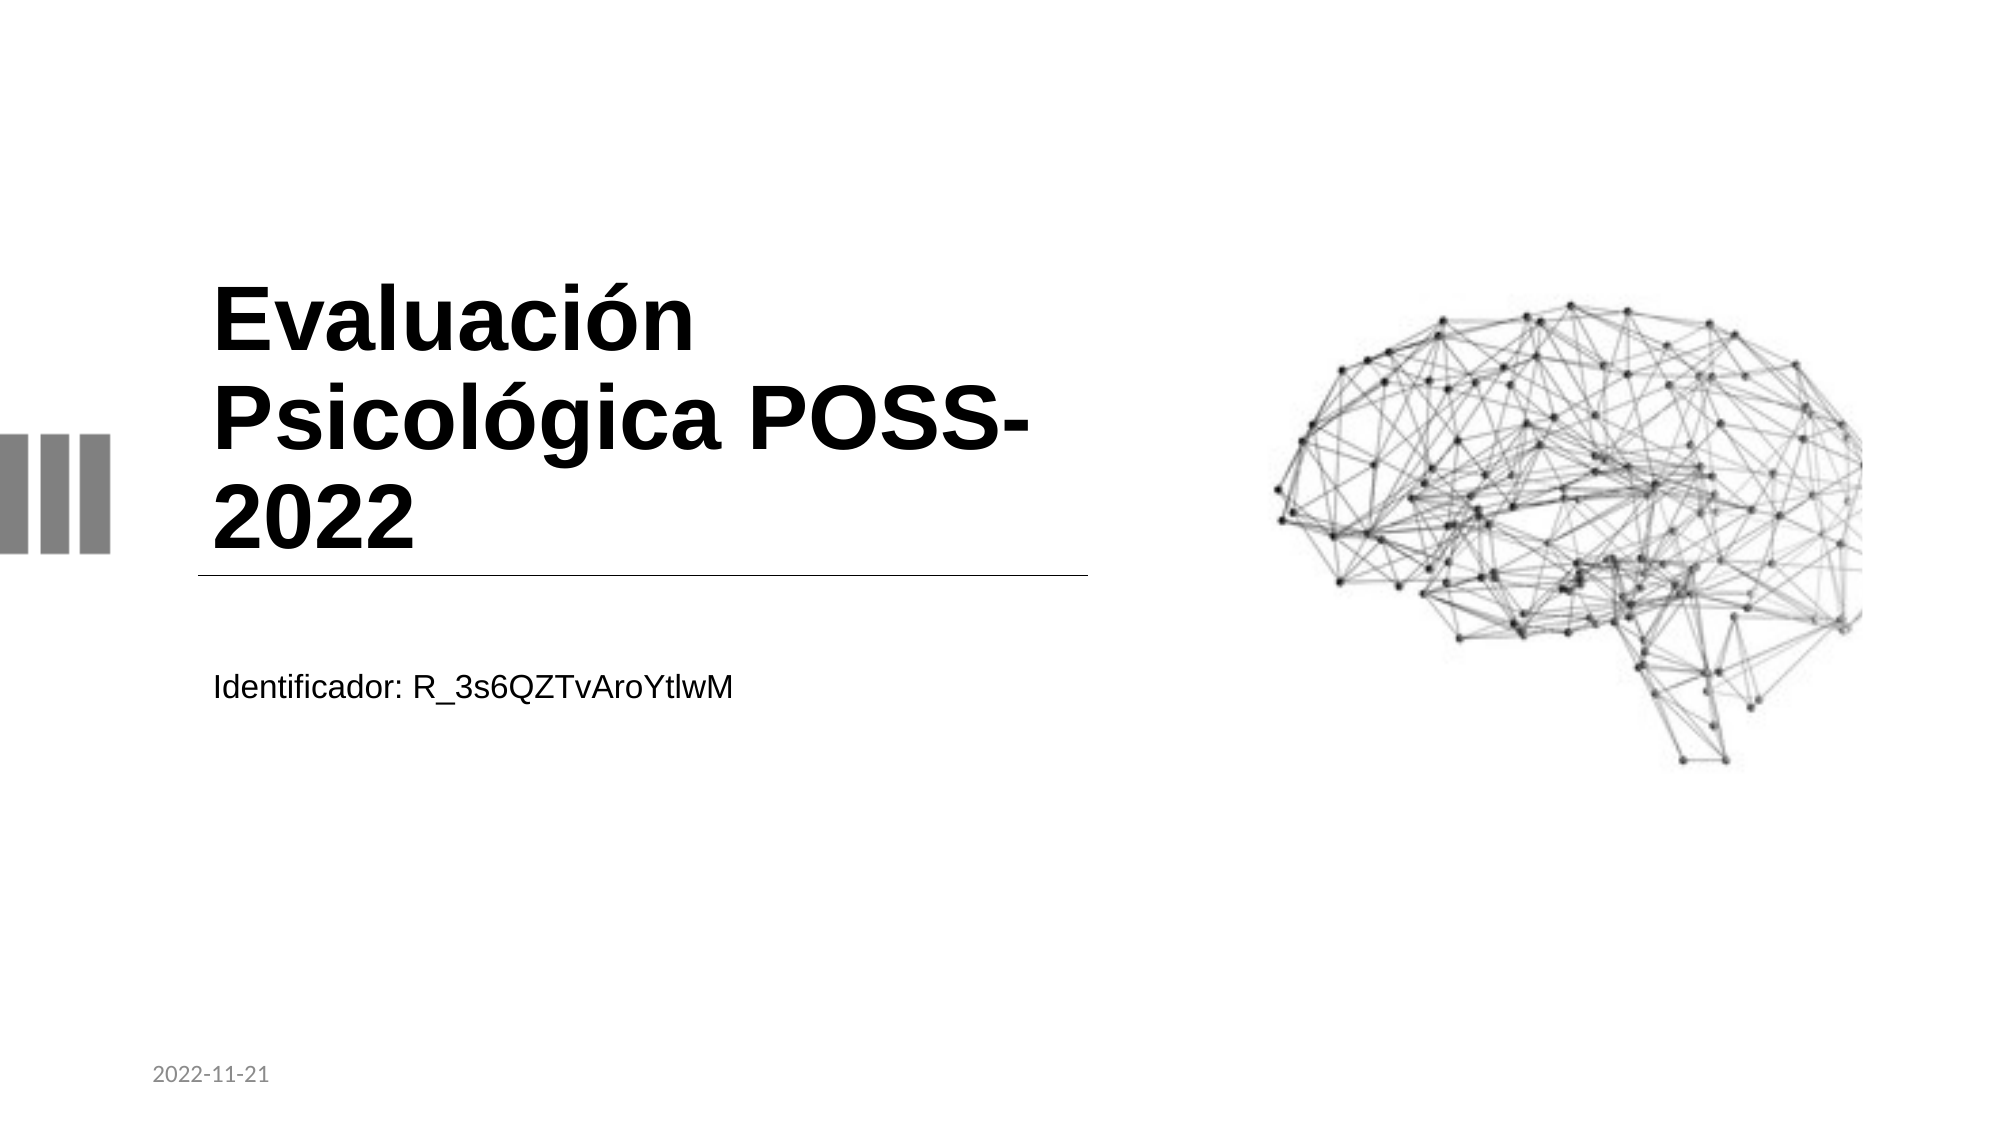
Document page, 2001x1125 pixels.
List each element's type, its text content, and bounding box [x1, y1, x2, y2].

title Evaluación Psicológica POSS-2022 [197, 184, 1088, 576]
subtitle Identificador: R_3s6QZTvAroYtlwM [197, 590, 1398, 863]
picture [0, 420, 123, 563]
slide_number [137, 1042, 588, 1103]
picture [1202, 208, 1863, 860]
